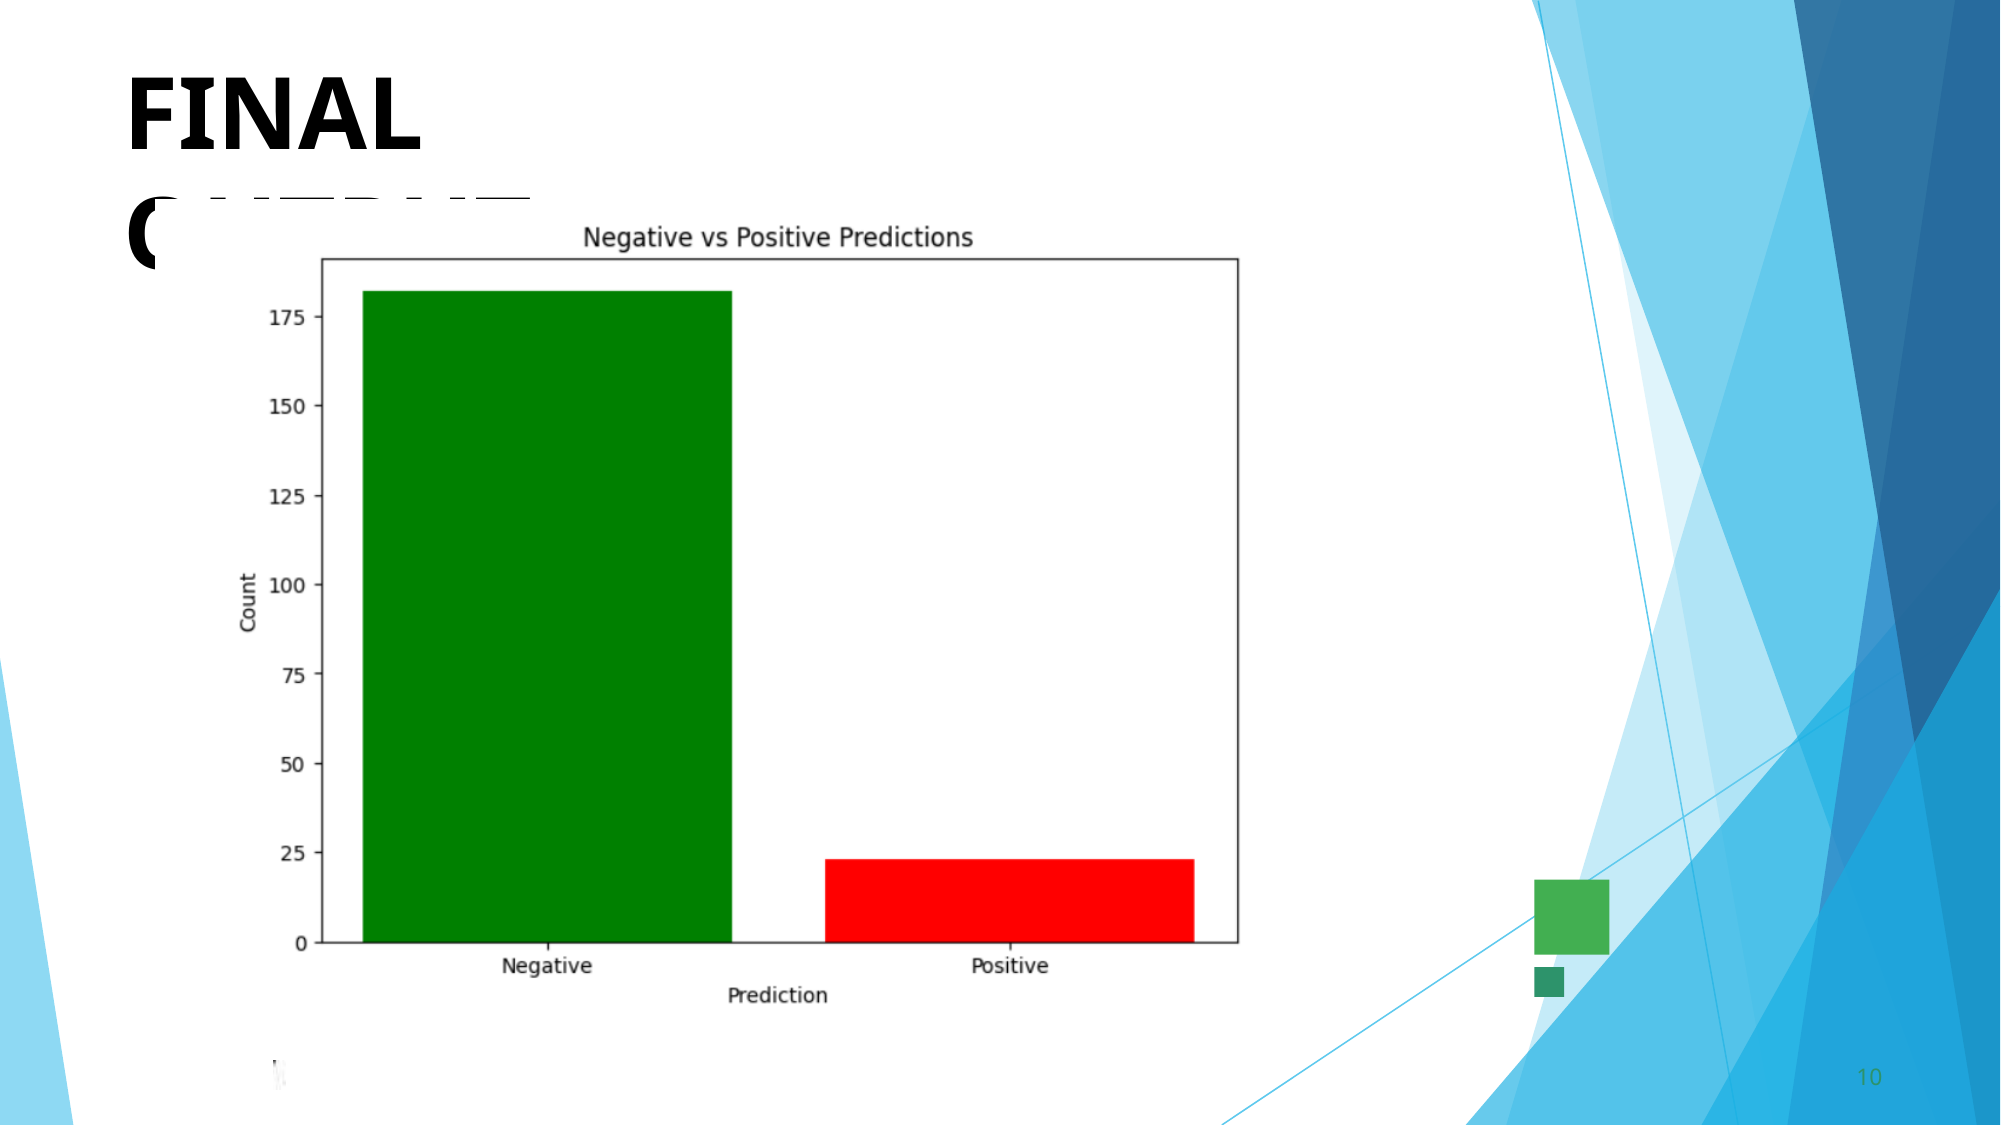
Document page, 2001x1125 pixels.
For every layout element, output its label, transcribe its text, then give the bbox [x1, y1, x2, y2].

picture [273, 1060, 287, 1091]
picture [154, 199, 1310, 1030]
text_box [1534, 879, 1610, 955]
title FINAL OUTPUT [121, 47, 850, 290]
text_box [1534, 967, 1565, 997]
slide_number ‹#› [1849, 1061, 1890, 1125]
